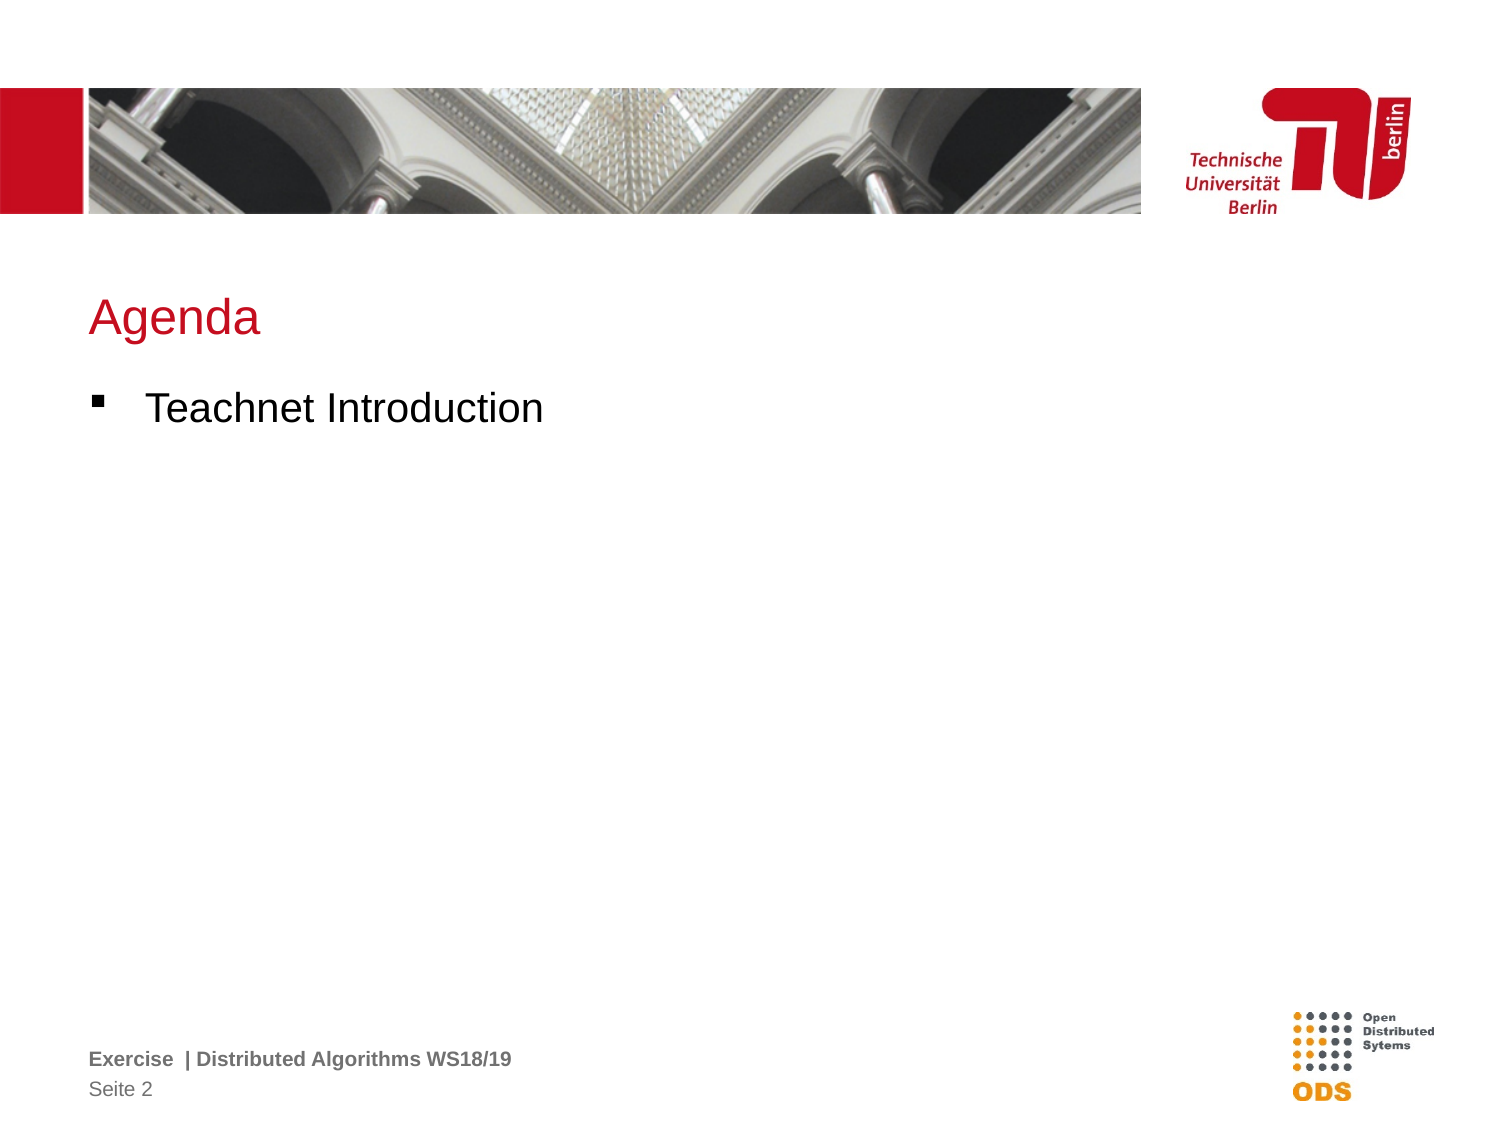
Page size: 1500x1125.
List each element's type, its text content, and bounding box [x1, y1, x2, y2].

picture [1186, 88, 1411, 214]
picture [1293, 1012, 1434, 1101]
picture [0, 88, 1141, 214]
list Teachnet Introduction [88, 385, 1411, 983]
title Agenda [88, 281, 1411, 345]
footer Exercise | Distributed Algorithms WS18/19 [88, 1045, 1176, 1071]
slide_number 2 [88, 1075, 1176, 1101]
